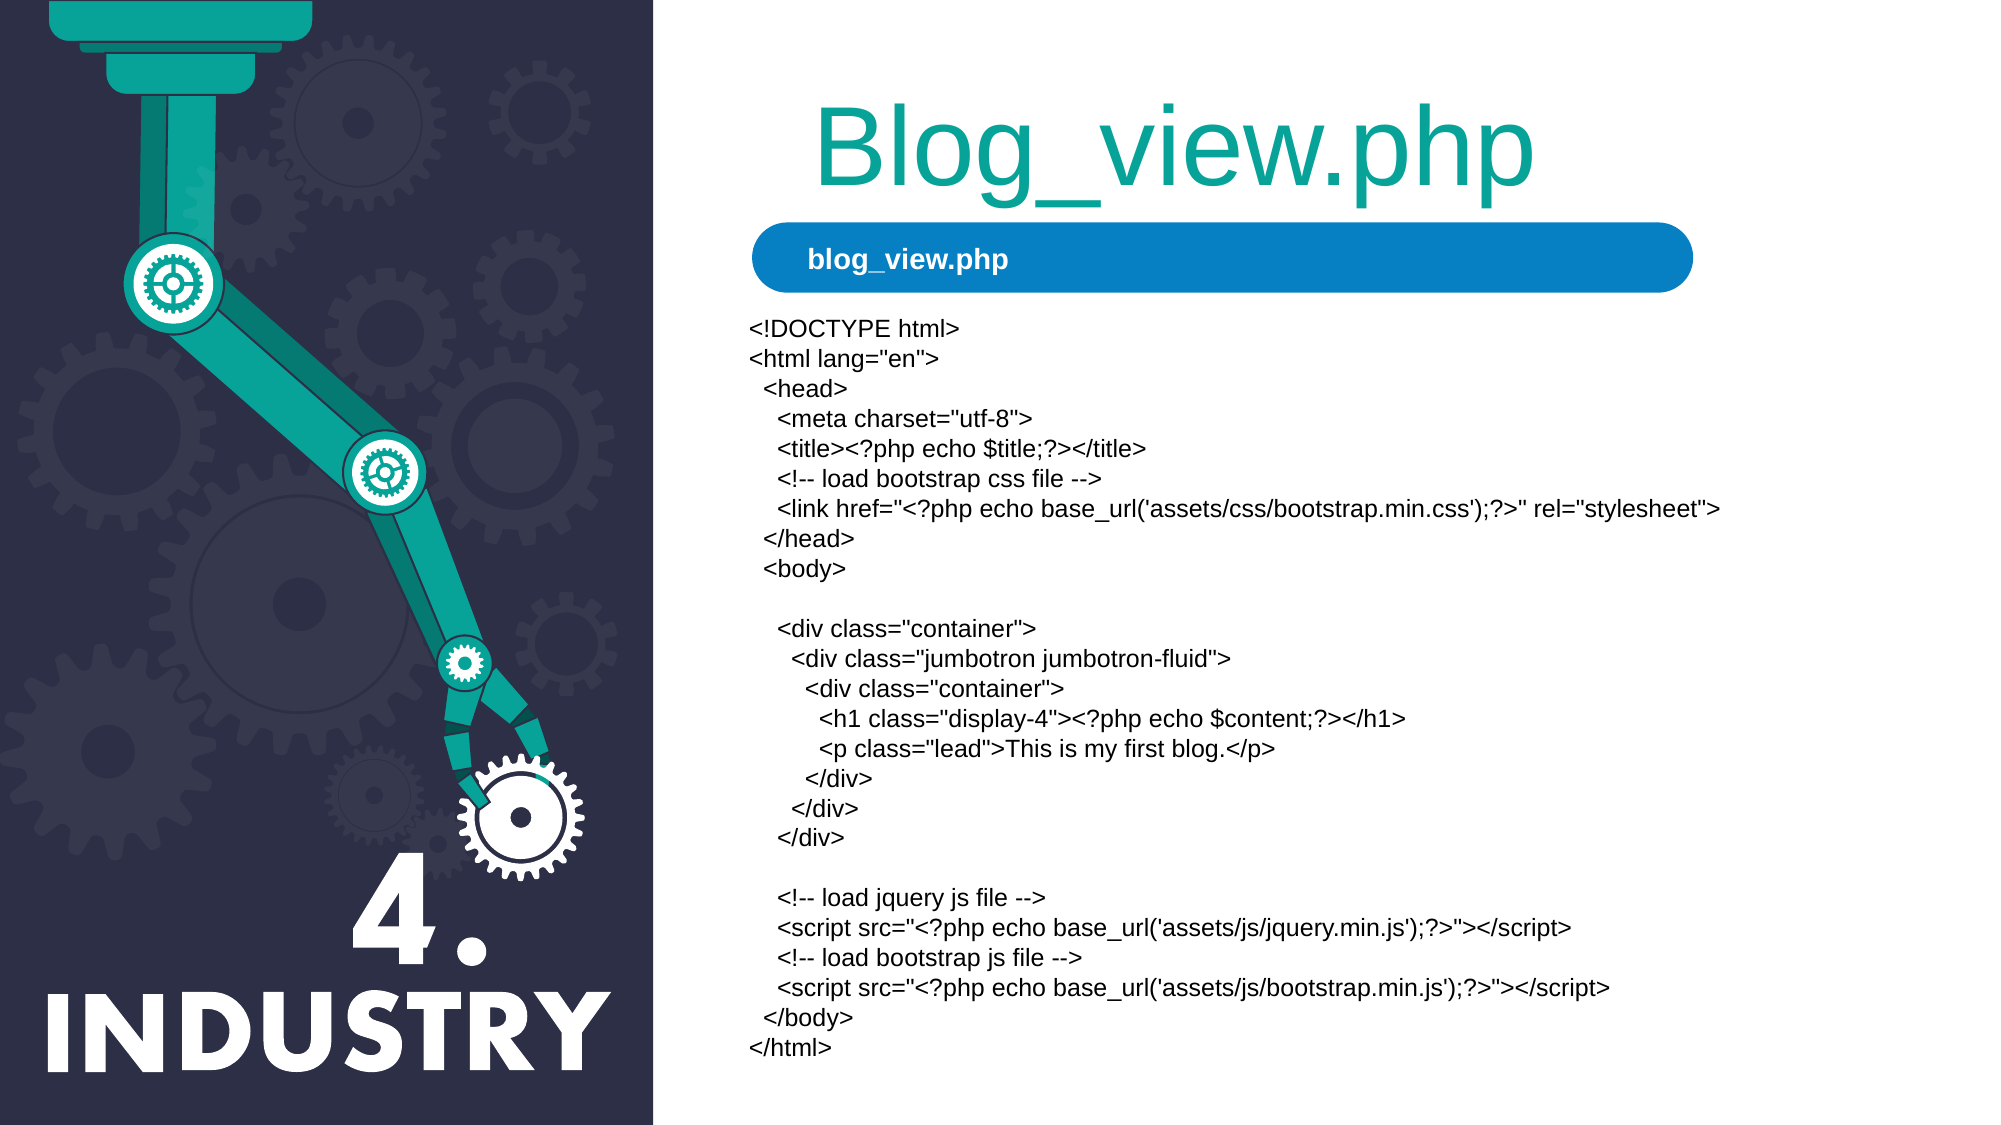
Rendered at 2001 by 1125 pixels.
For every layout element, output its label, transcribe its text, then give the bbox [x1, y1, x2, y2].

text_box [734, 222, 1935, 1074]
text_box Blog_view.php [798, 65, 1882, 215]
